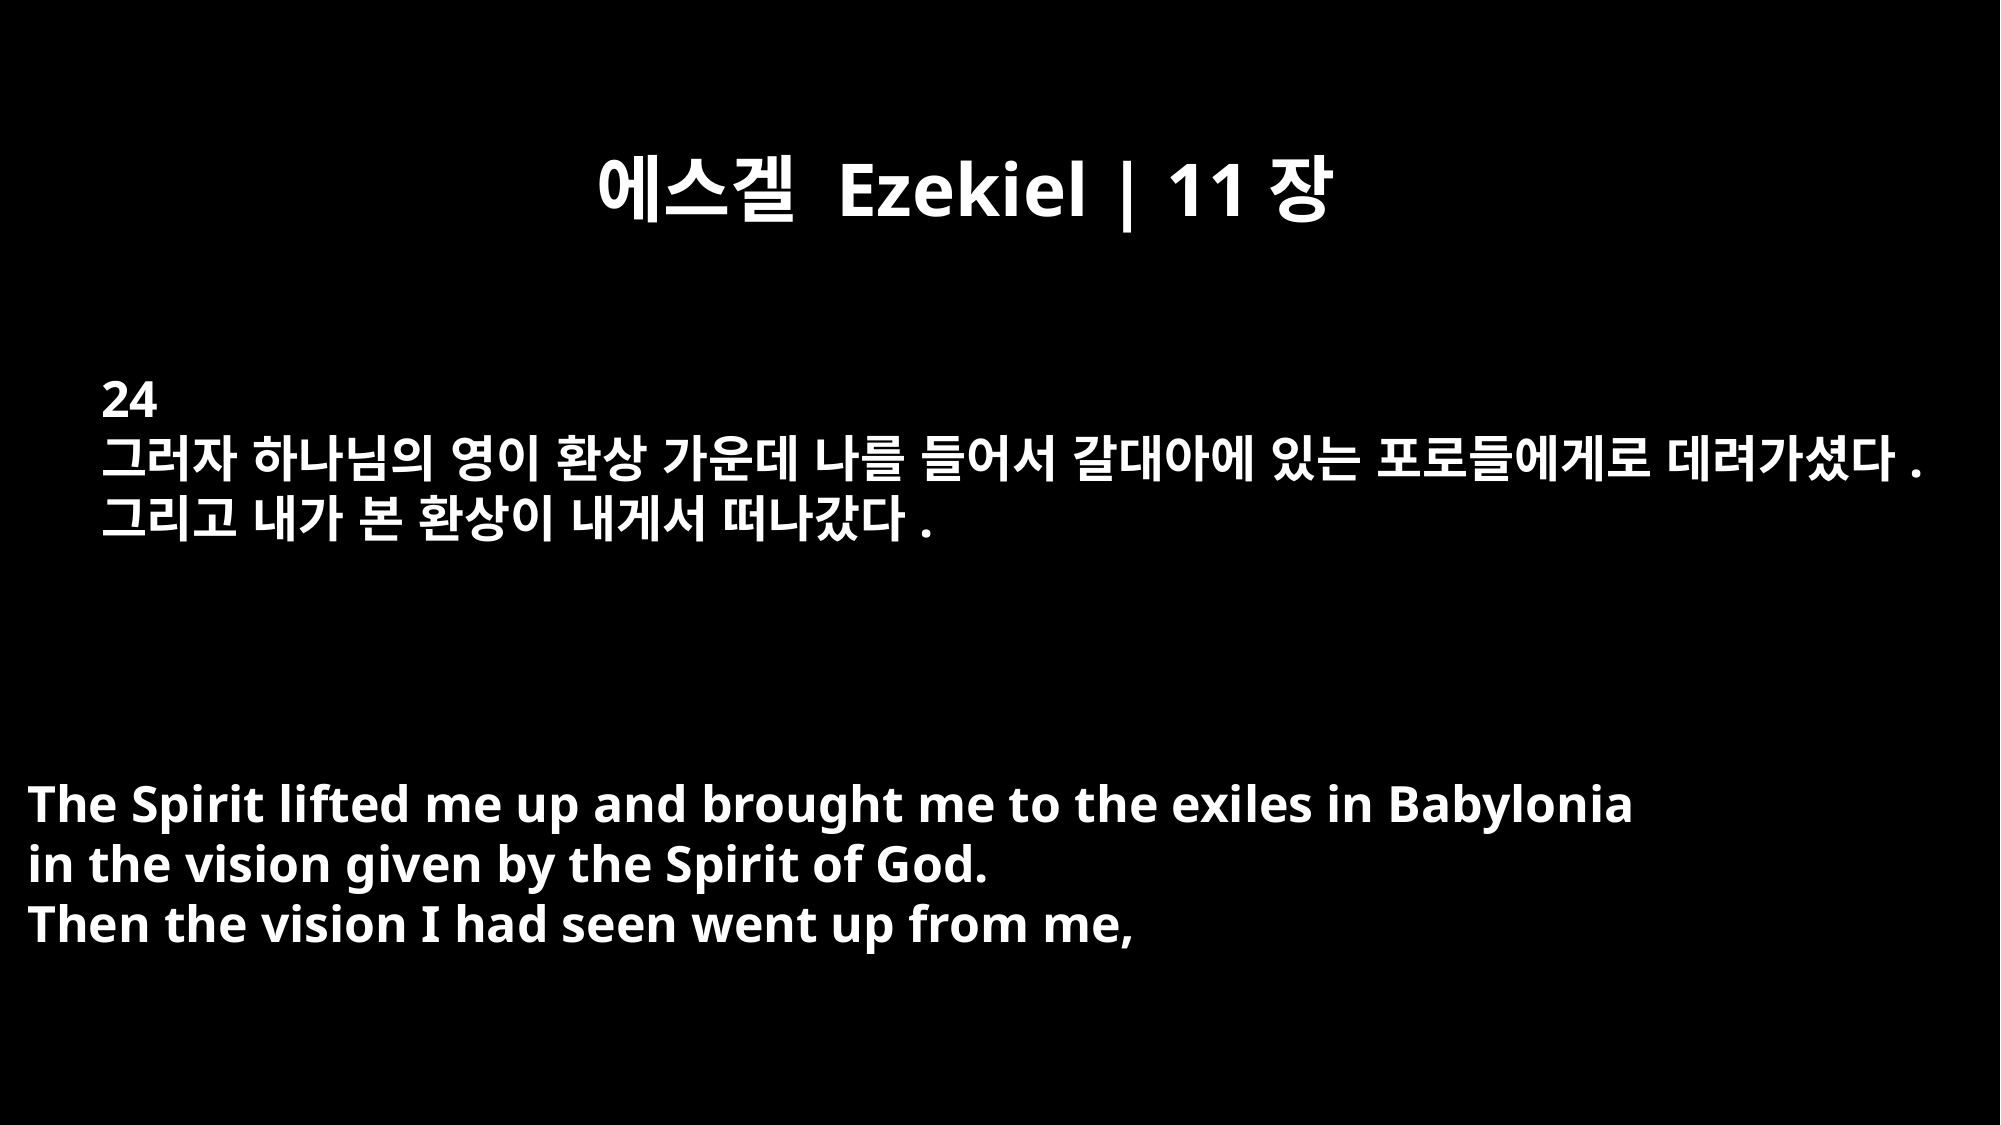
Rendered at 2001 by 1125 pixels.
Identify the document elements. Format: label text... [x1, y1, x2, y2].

text_box 24 그러자 하나님의 영이 환상 가운데 나를 들어서 갈대아에 있는 포로들에게로 데려가셨다. 그리고 내가 본 환상이 내게서 떠나갔다. [86, 359, 1952, 555]
text_box The Spirit lifted me up and brought me to the exiles in Babylonia in the vision given by the Spirit of God. Then the vision I had seen went up from me, [12, 764, 1664, 960]
text_box 에스겔 Ezekiel | 11장 [581, 136, 1351, 239]
